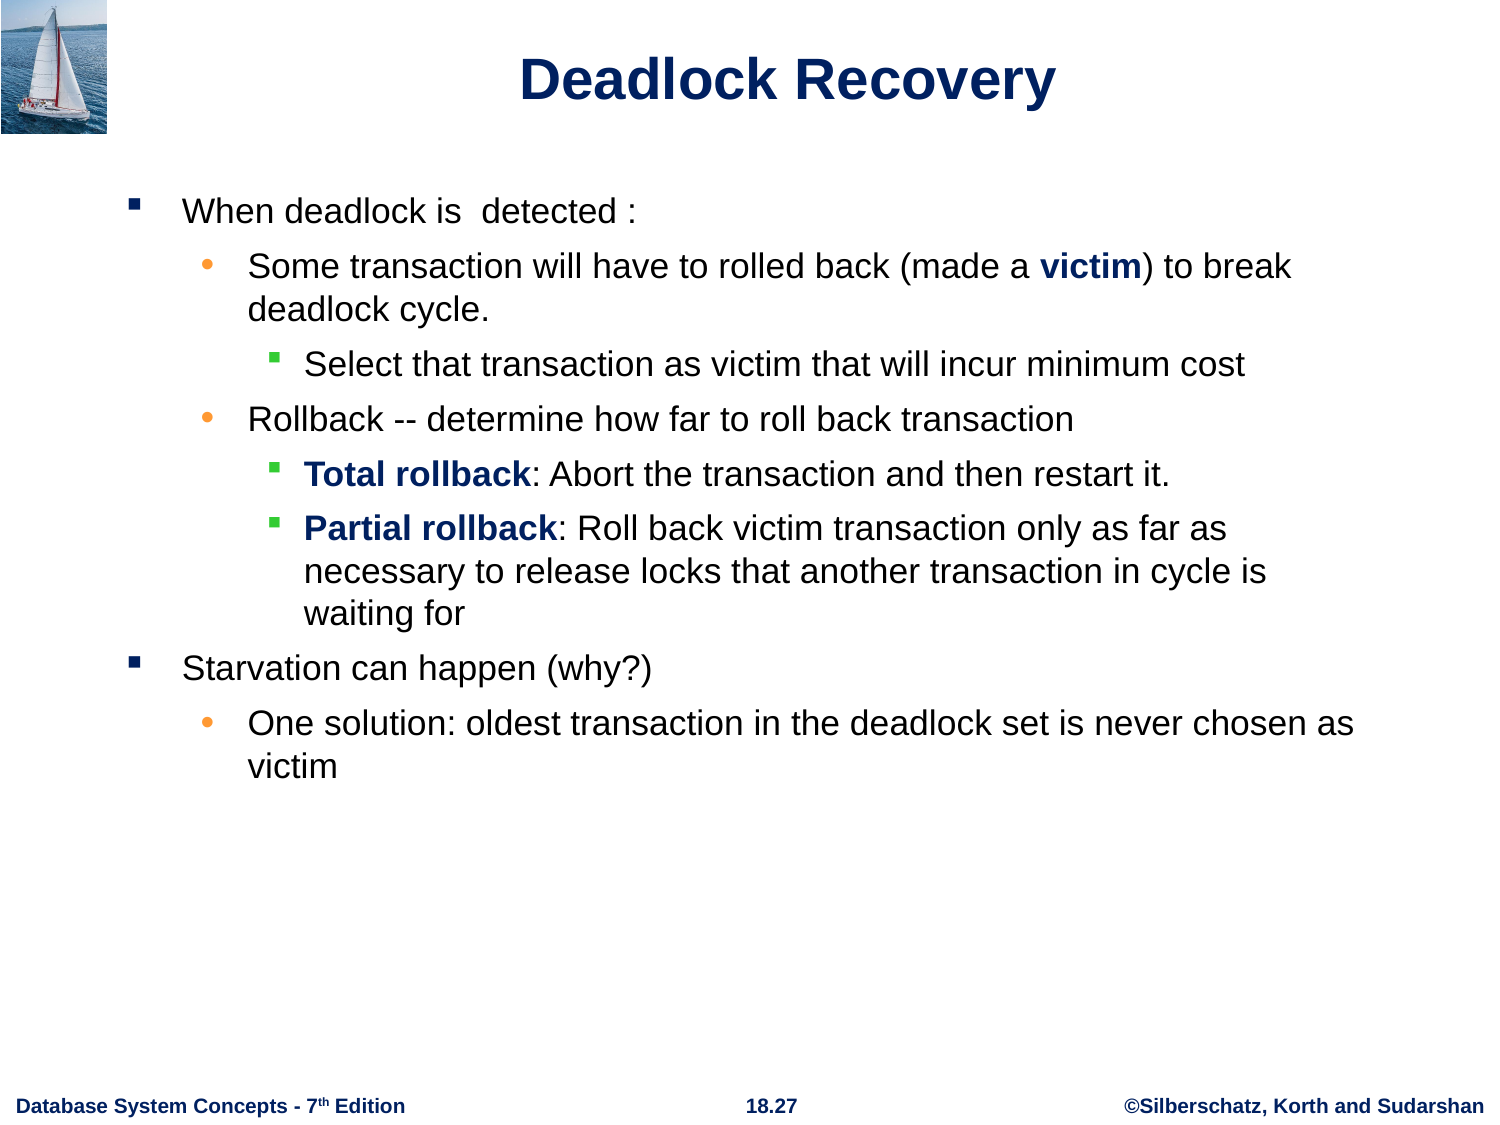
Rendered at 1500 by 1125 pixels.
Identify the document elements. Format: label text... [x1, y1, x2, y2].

title Deadlock Recovery [125, 18, 1452, 120]
picture [1, 0, 107, 134]
list When deadlock is detected : Some transaction will have to rolled back (made a victim) to break deadlock cycle. Select that transaction as victim that will incur minimum cost Rollback -- determine how far to roll back transaction Total rollback: Abort the transaction and then restart it. Partial rollback: Roll back victim transaction only as far as necessary to release locks that another transaction in cycle is waiting for Starvation can happen (why?) One solution: oldest transaction in the deadlock set is never chosen as victim [110, 180, 1371, 1062]
